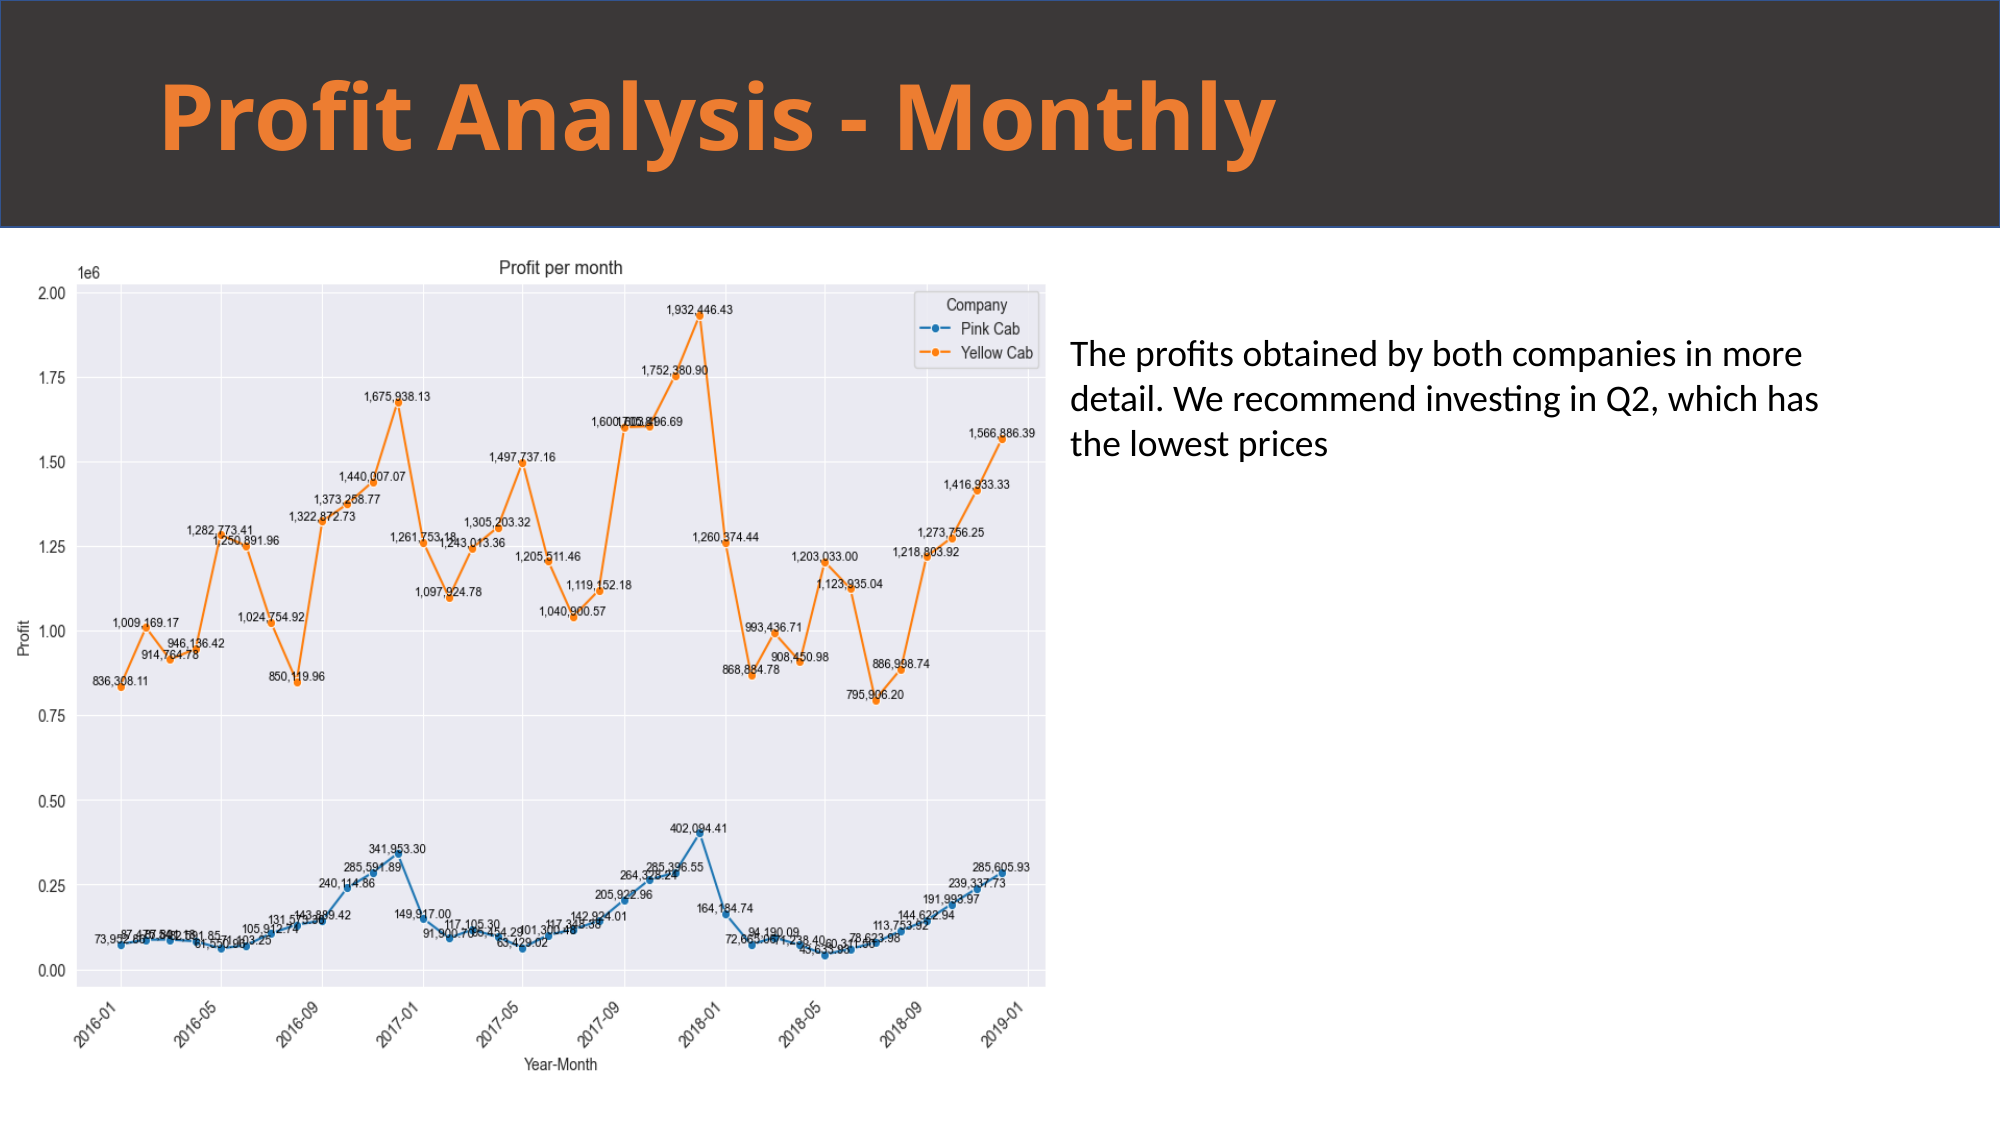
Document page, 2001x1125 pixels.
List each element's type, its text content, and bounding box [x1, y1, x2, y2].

text_box Profit Analysis - Monthly [0, 0, 2000, 228]
text_box The profits obtained by both companies in more detail. We recommend investing in Q2, which has the lowest prices [1056, 321, 1852, 472]
picture [7, 249, 1056, 1084]
